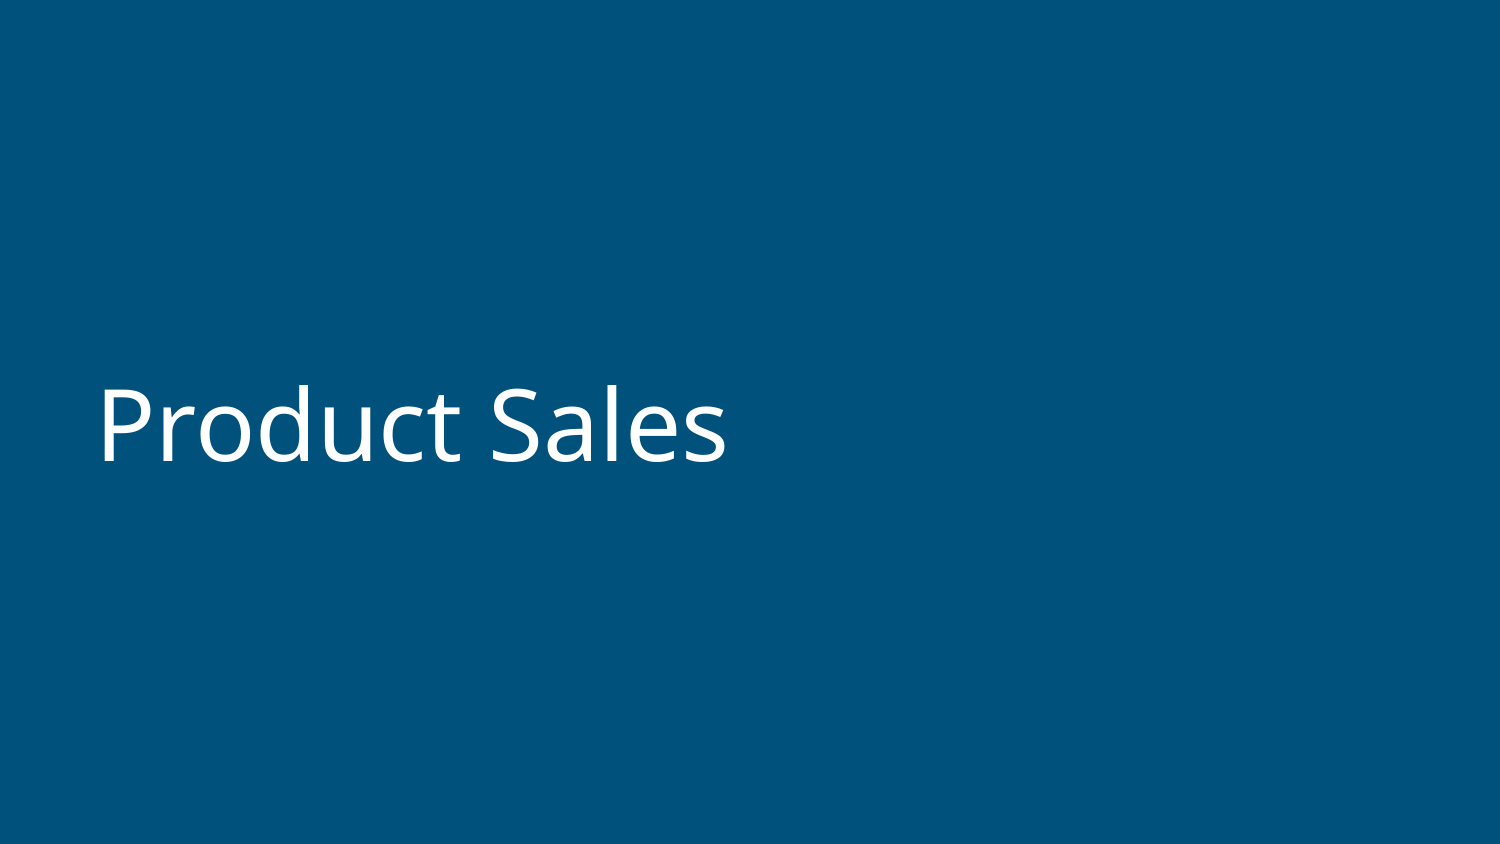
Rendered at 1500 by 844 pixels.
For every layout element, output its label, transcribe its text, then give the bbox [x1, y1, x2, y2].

title Product Sales [80, 86, 1003, 758]
